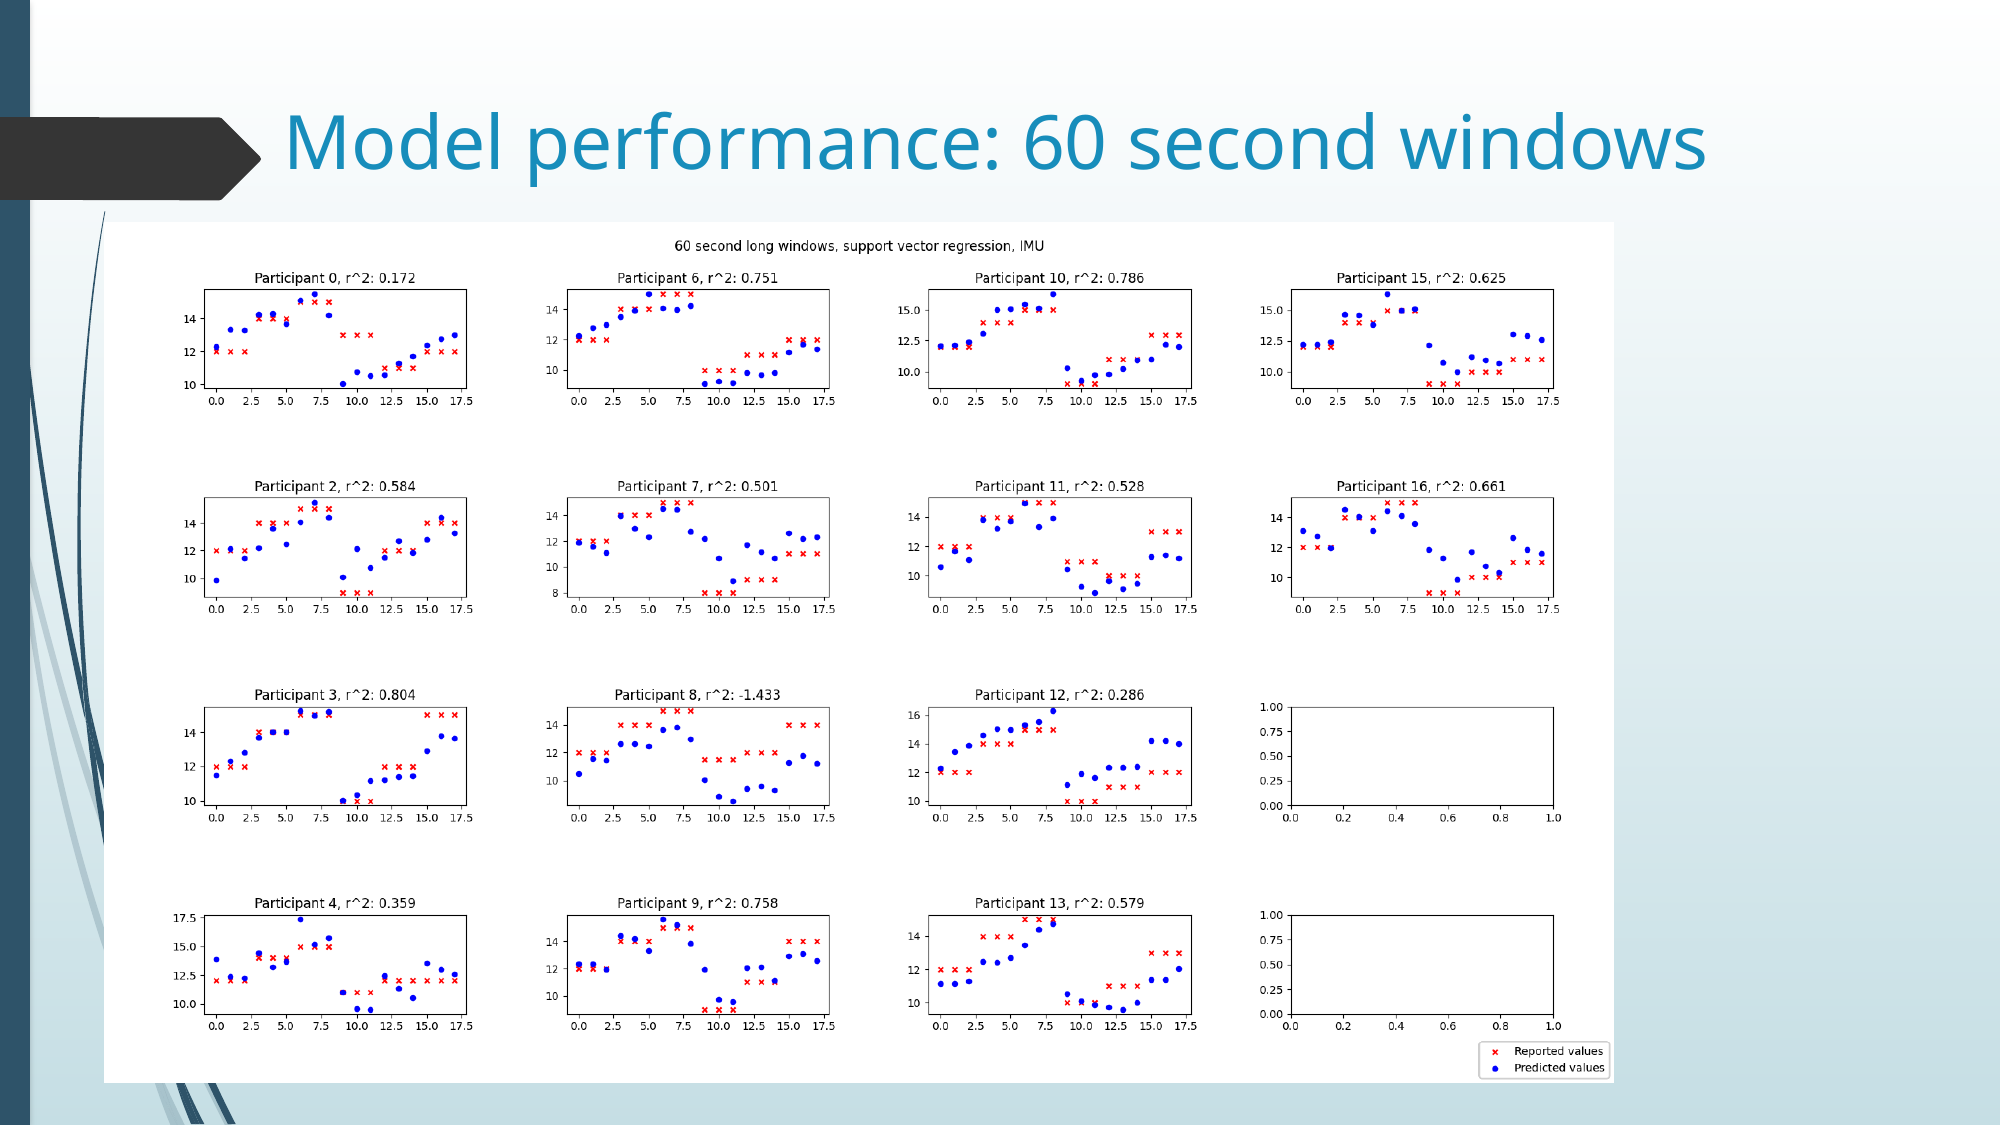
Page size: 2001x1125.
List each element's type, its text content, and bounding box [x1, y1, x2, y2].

picture [104, 221, 1614, 1084]
title Model performance: 60 second windows [269, 87, 1882, 298]
